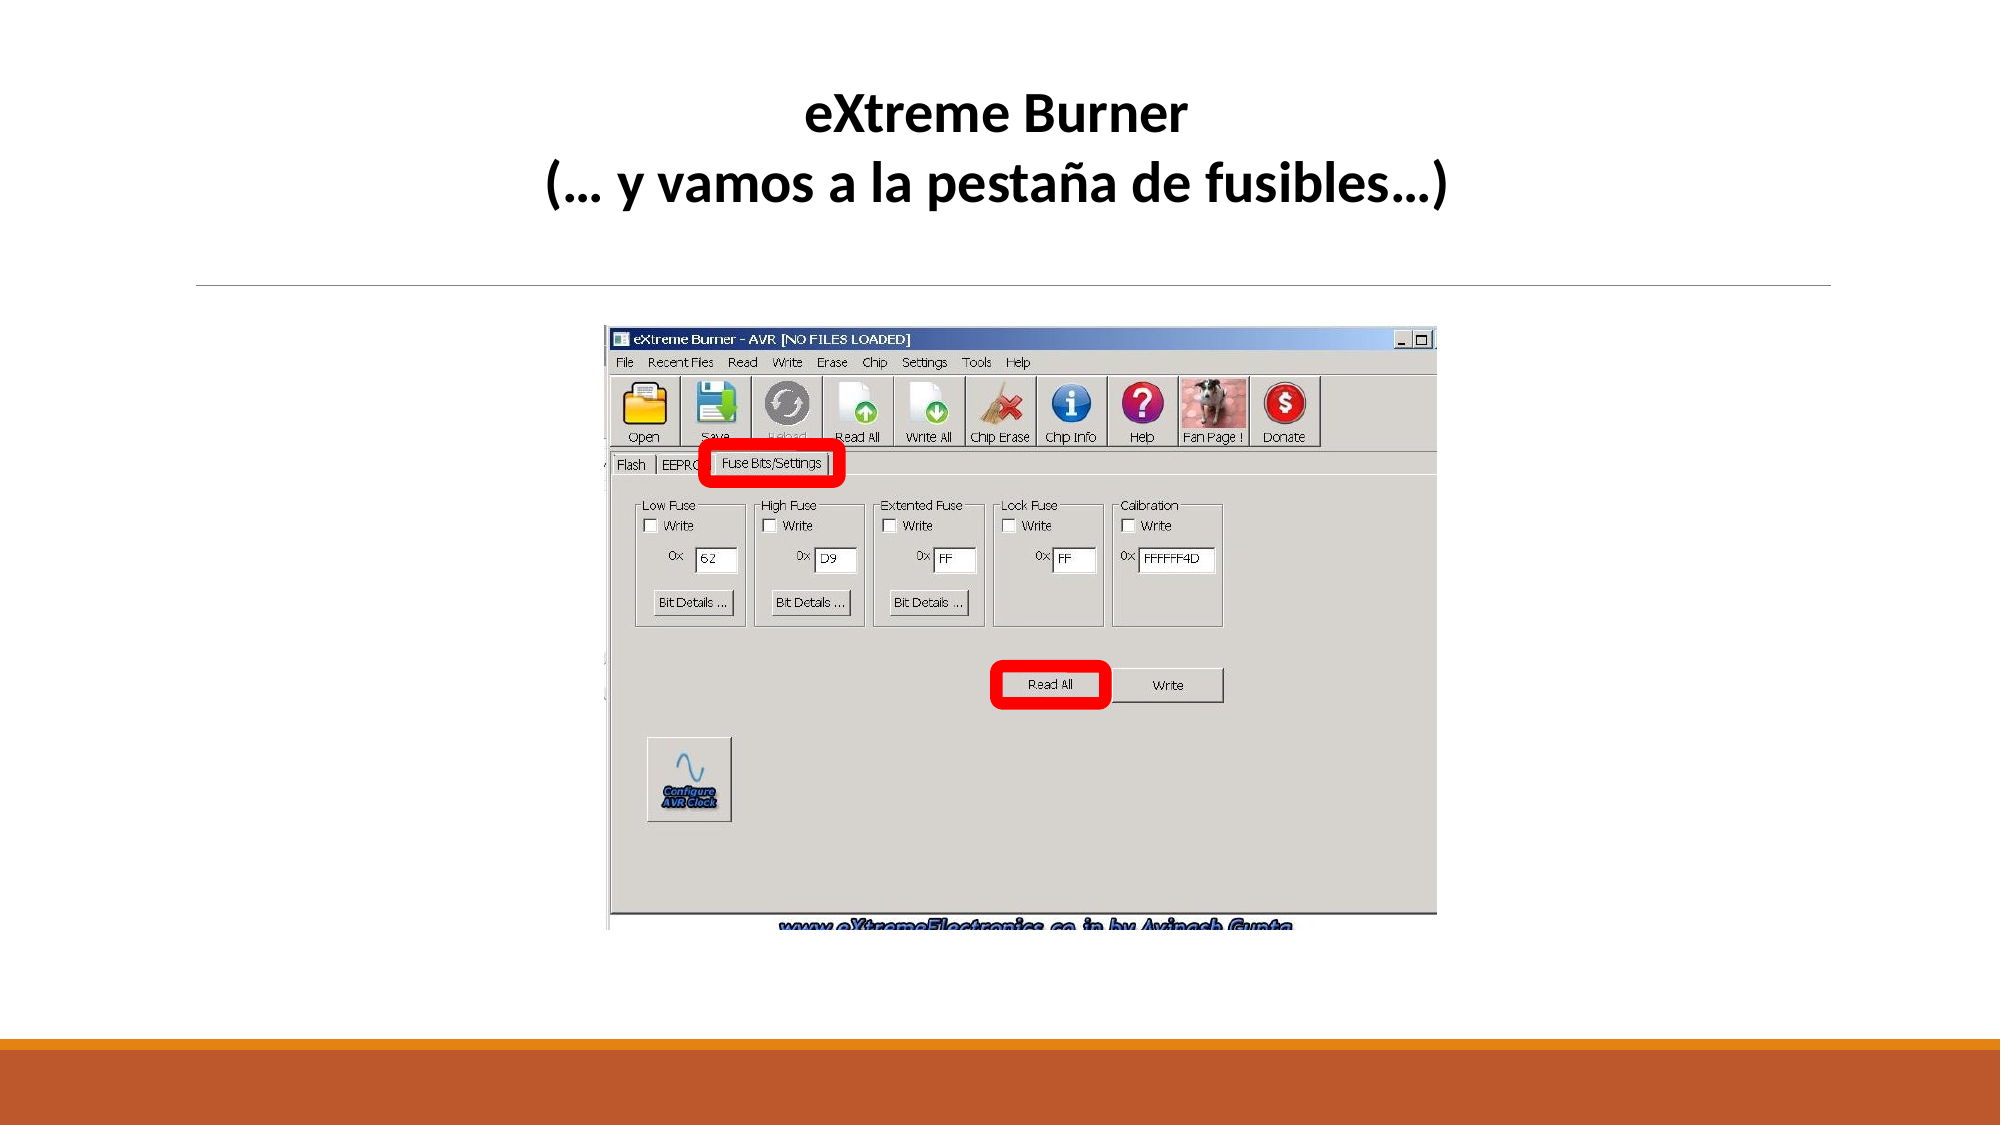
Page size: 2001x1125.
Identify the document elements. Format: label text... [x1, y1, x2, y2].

picture [603, 325, 1437, 931]
text_box eXtreme Burner (… y vamos a la pestaña de fusibles…) [180, 66, 1814, 221]
